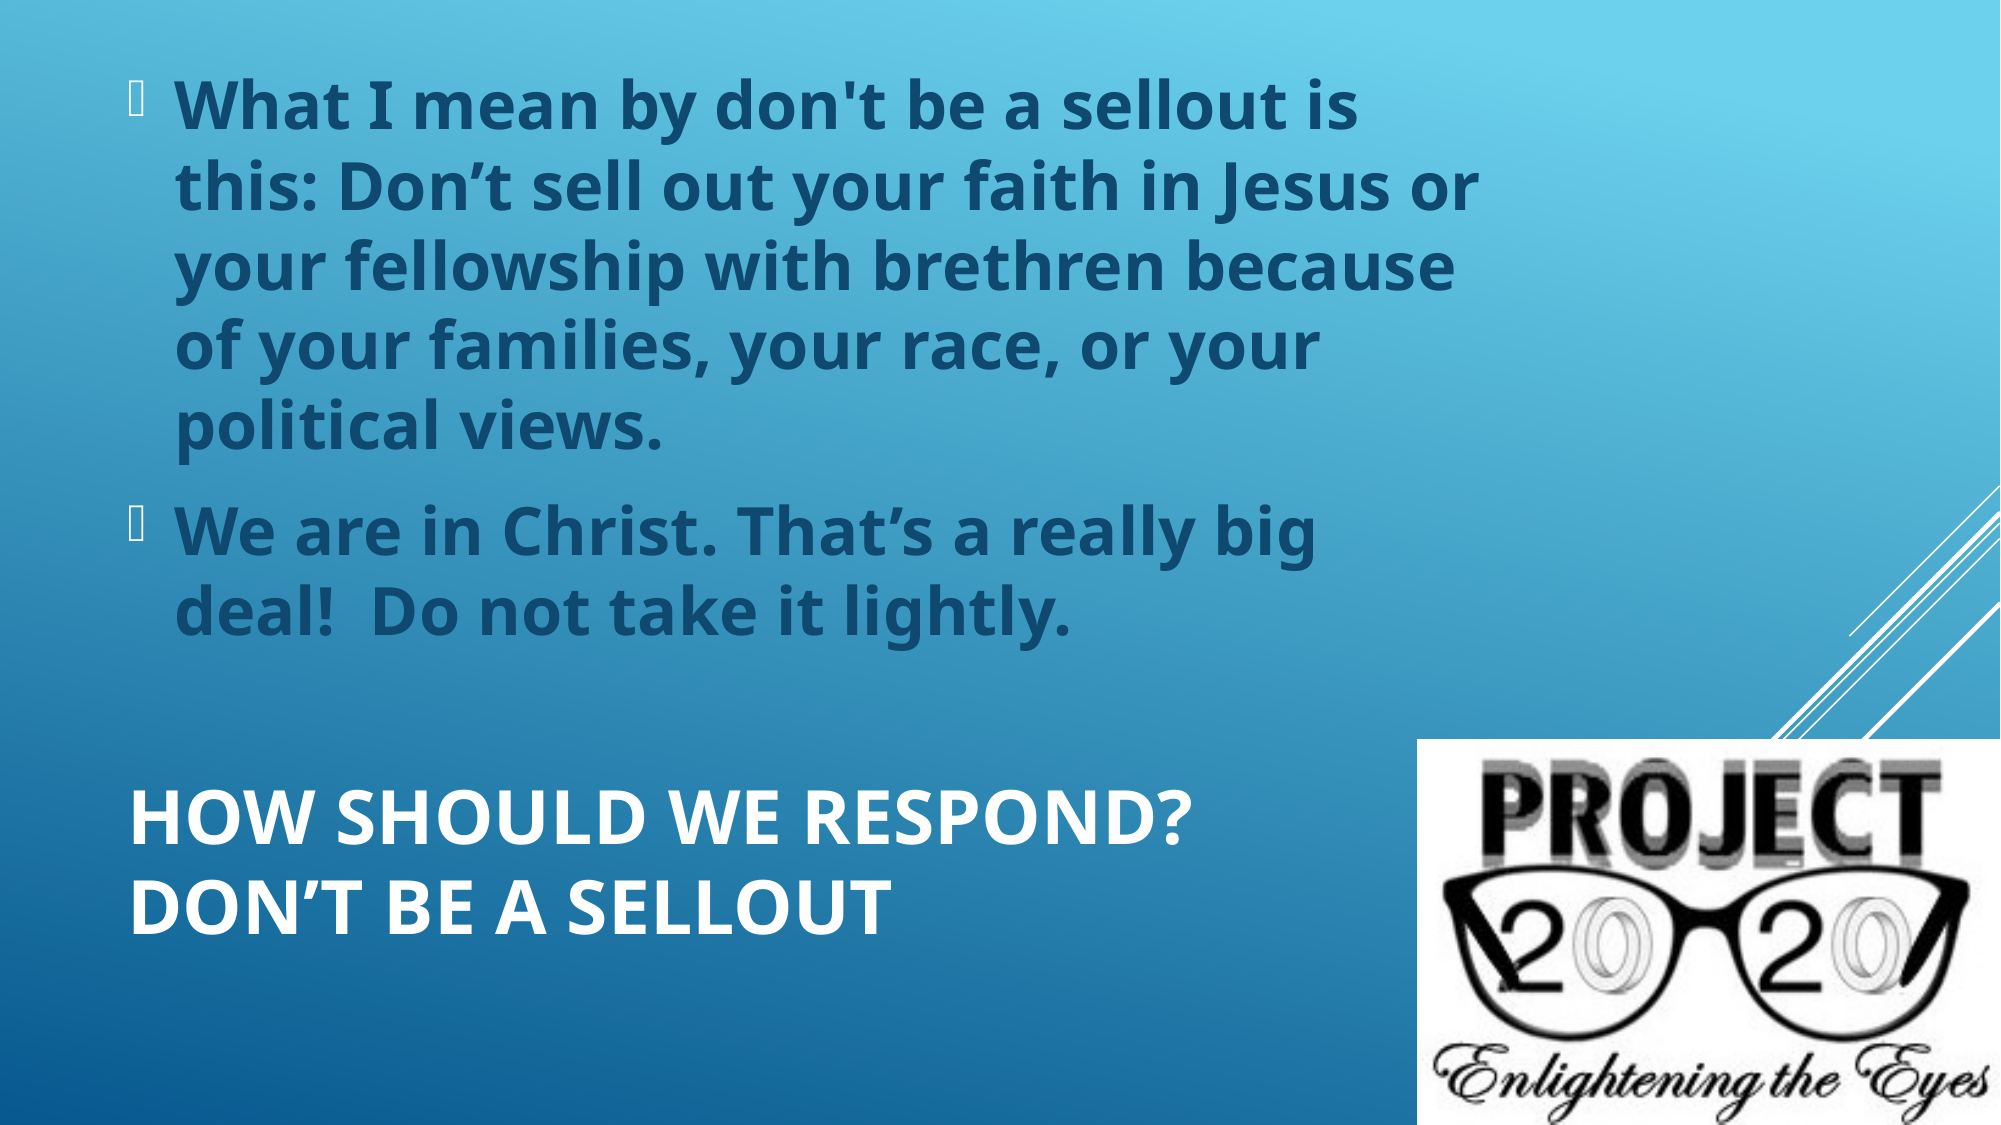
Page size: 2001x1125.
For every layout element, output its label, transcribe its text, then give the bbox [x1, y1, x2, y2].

title How should we respond? Don’t be a sellout [112, 736, 1513, 984]
list What I mean by don't be a sellout is this: Don’t sell out your faith in Jesus or your fellowship with brethren because of your families, your race, or your political views. We are in Christ. That’s a really big deal! Do not take it lightly. [112, 112, 1513, 706]
picture [1416, 739, 2000, 1125]
